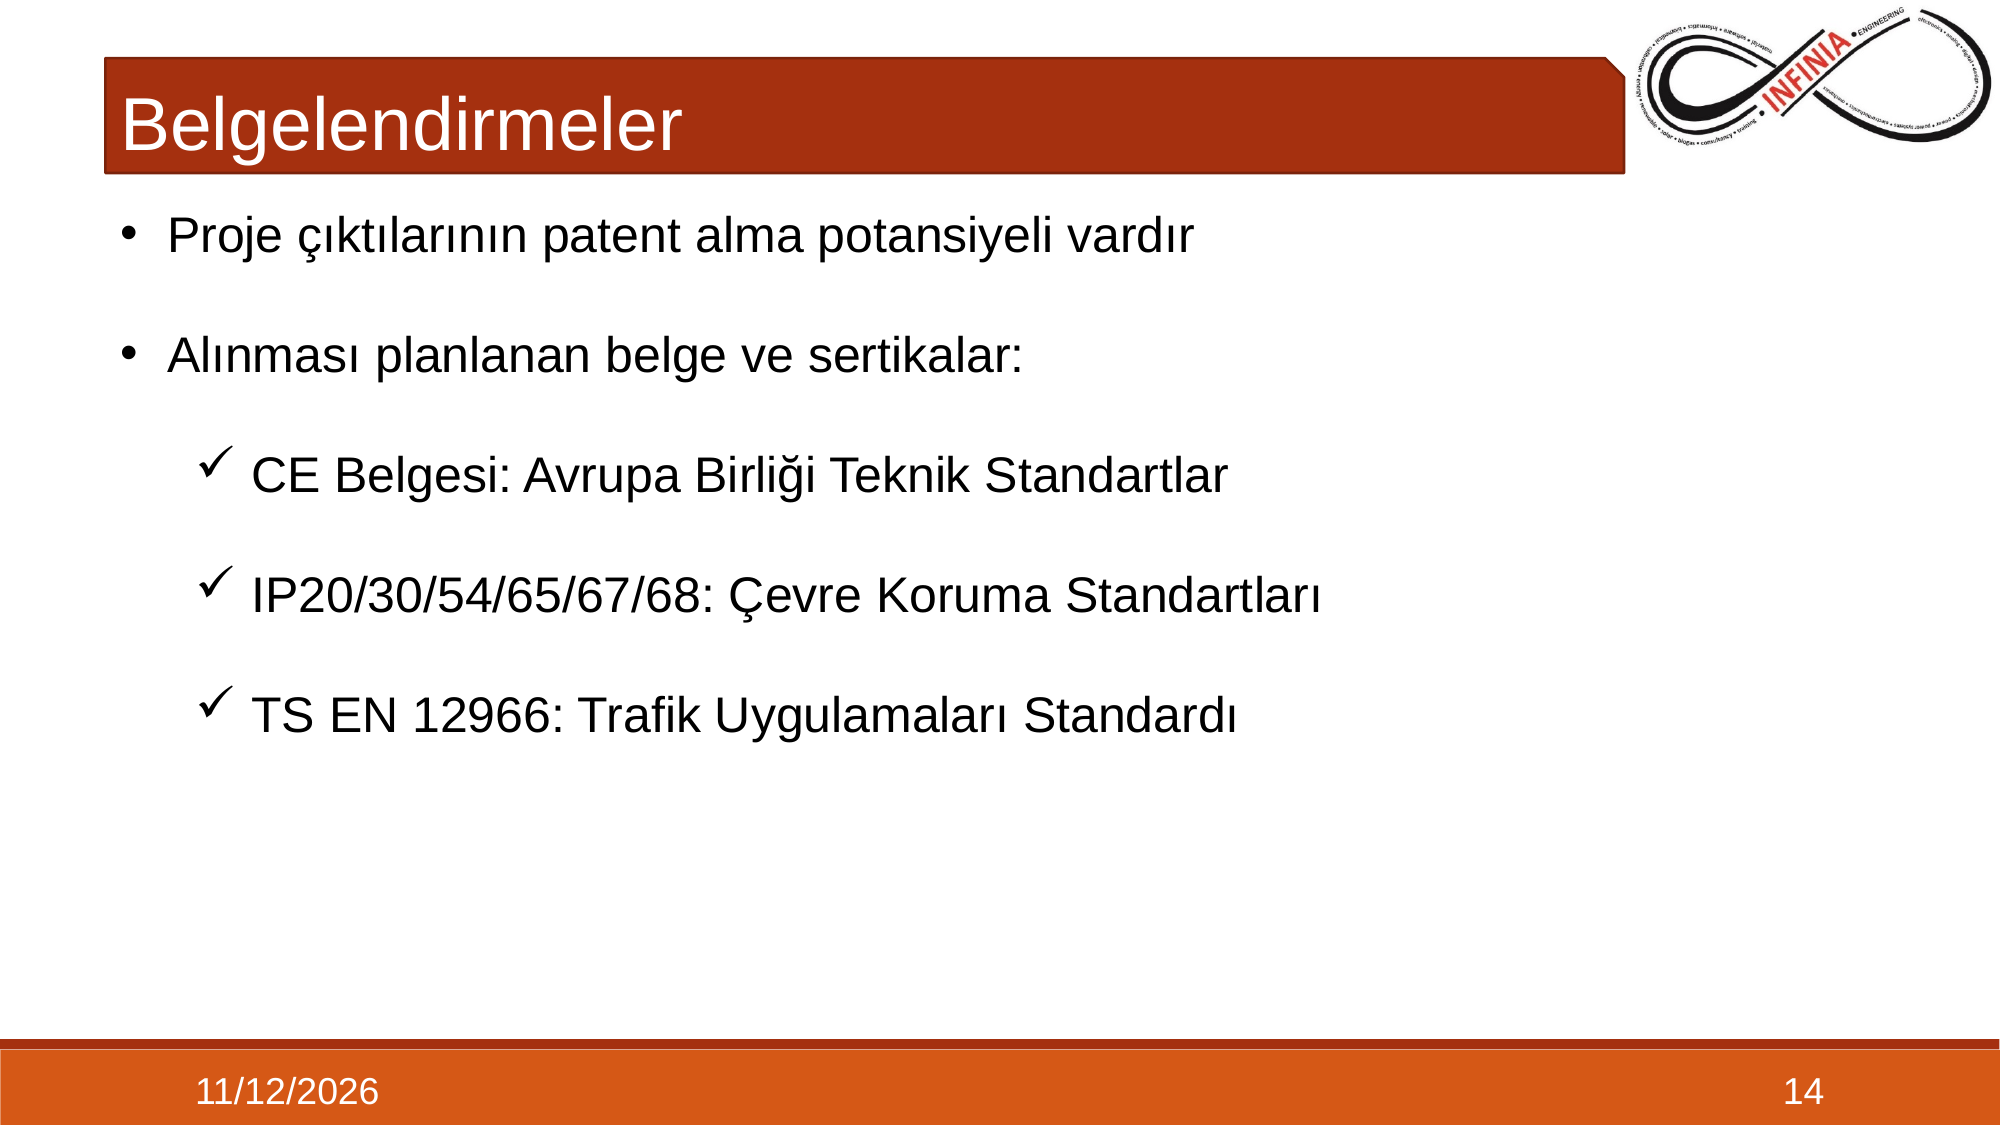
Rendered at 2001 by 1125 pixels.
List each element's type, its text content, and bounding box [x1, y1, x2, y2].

text_box Proje çıktılarının patent alma potansiyeli vardır Alınması planlanan belge ve sertikalar: CE Belgesi: Avrupa Birliği Teknik Standartlar IP20/30/54/65/67/68: Çevre Koruma Standartları TS EN 12966: Trafik Uygulamaları Standardı [105, 195, 1650, 750]
text_box Belgelendirmeler [104, 56, 1626, 175]
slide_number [180, 1059, 586, 1120]
picture [1623, 0, 2000, 158]
slide_number 14 [1624, 1059, 1840, 1120]
